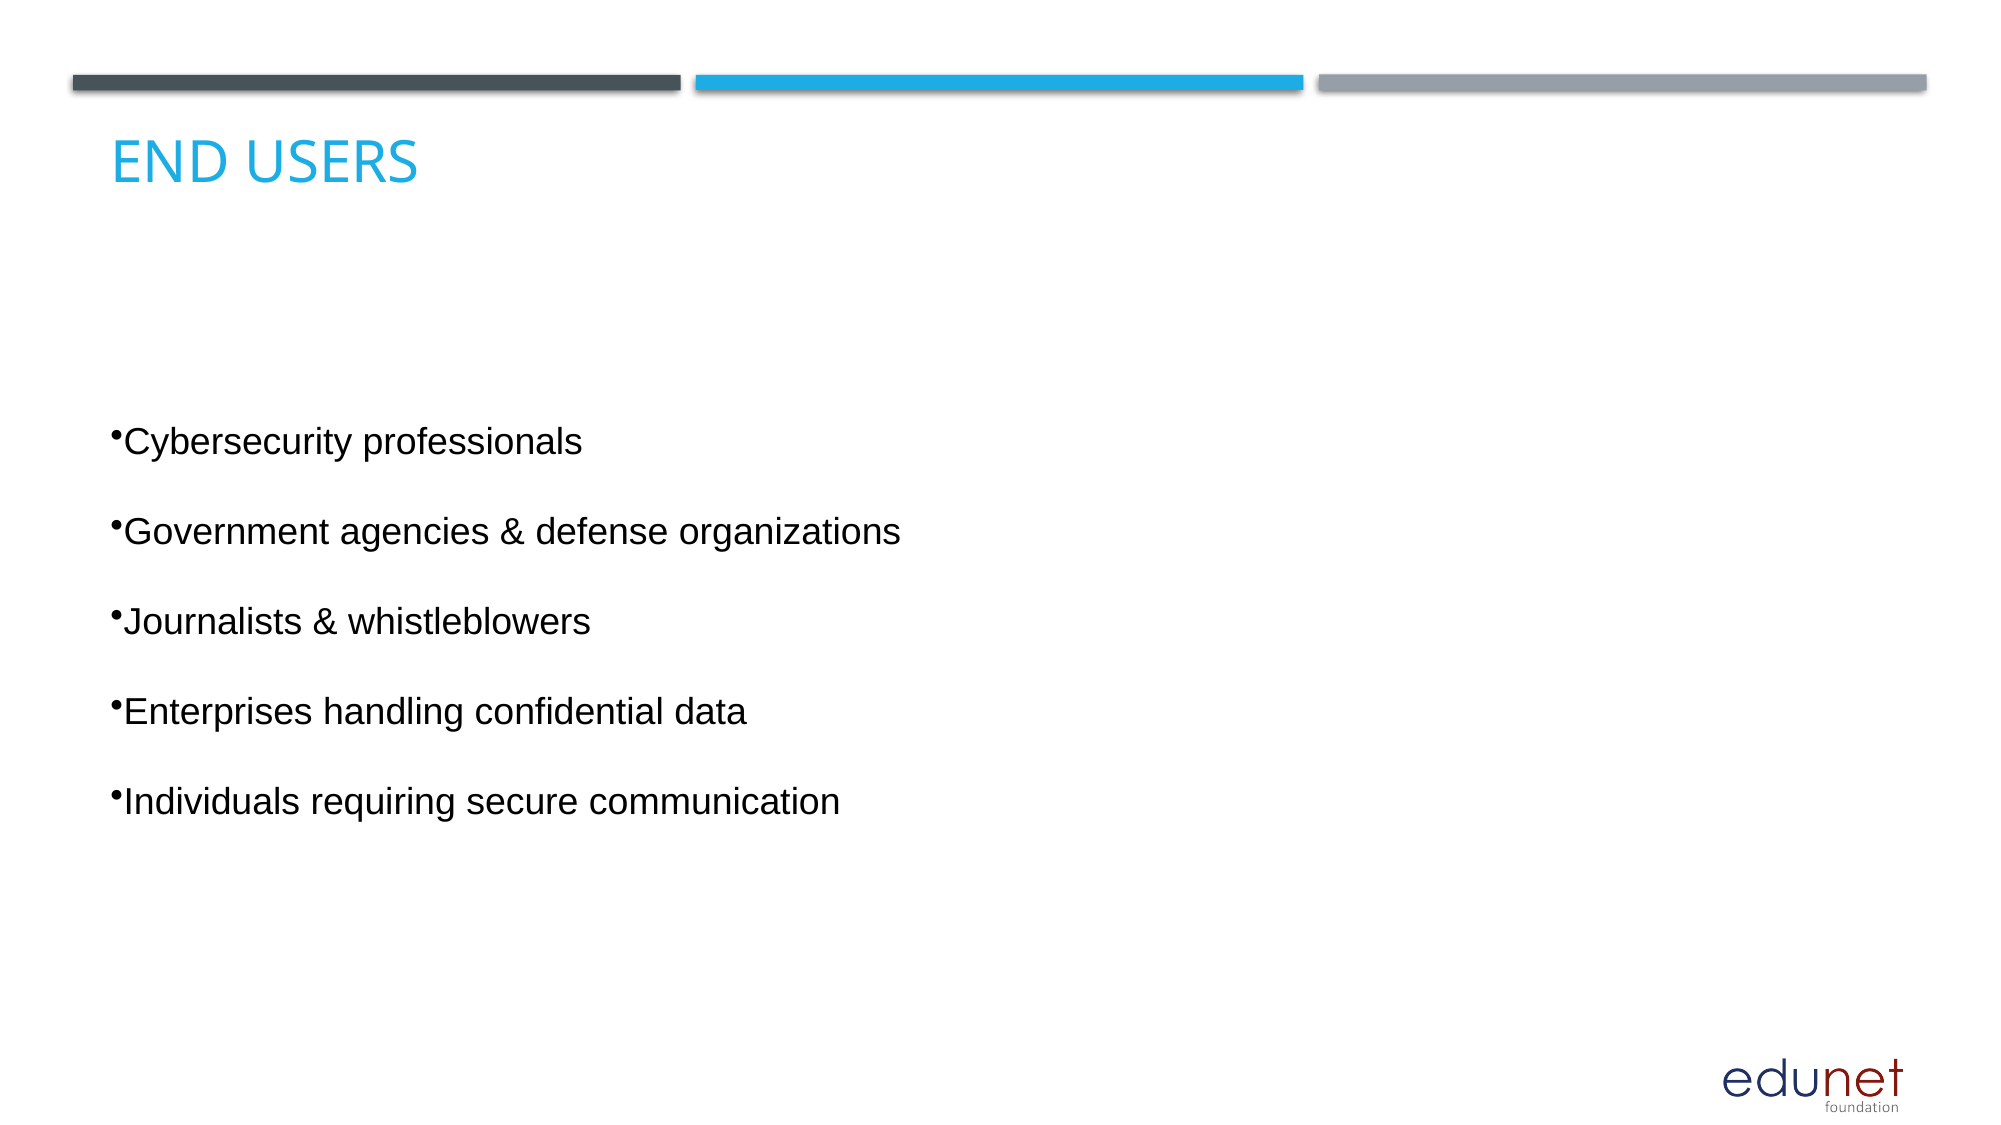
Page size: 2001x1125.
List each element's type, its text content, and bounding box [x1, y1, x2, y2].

title End users [95, 115, 1905, 203]
picture [1719, 1056, 1905, 1116]
list Cybersecurity professionals Government agencies & defense organizations Journalists & whistleblowers Enterprises handling confidential data Individuals requiring secure communication [95, 270, 926, 924]
